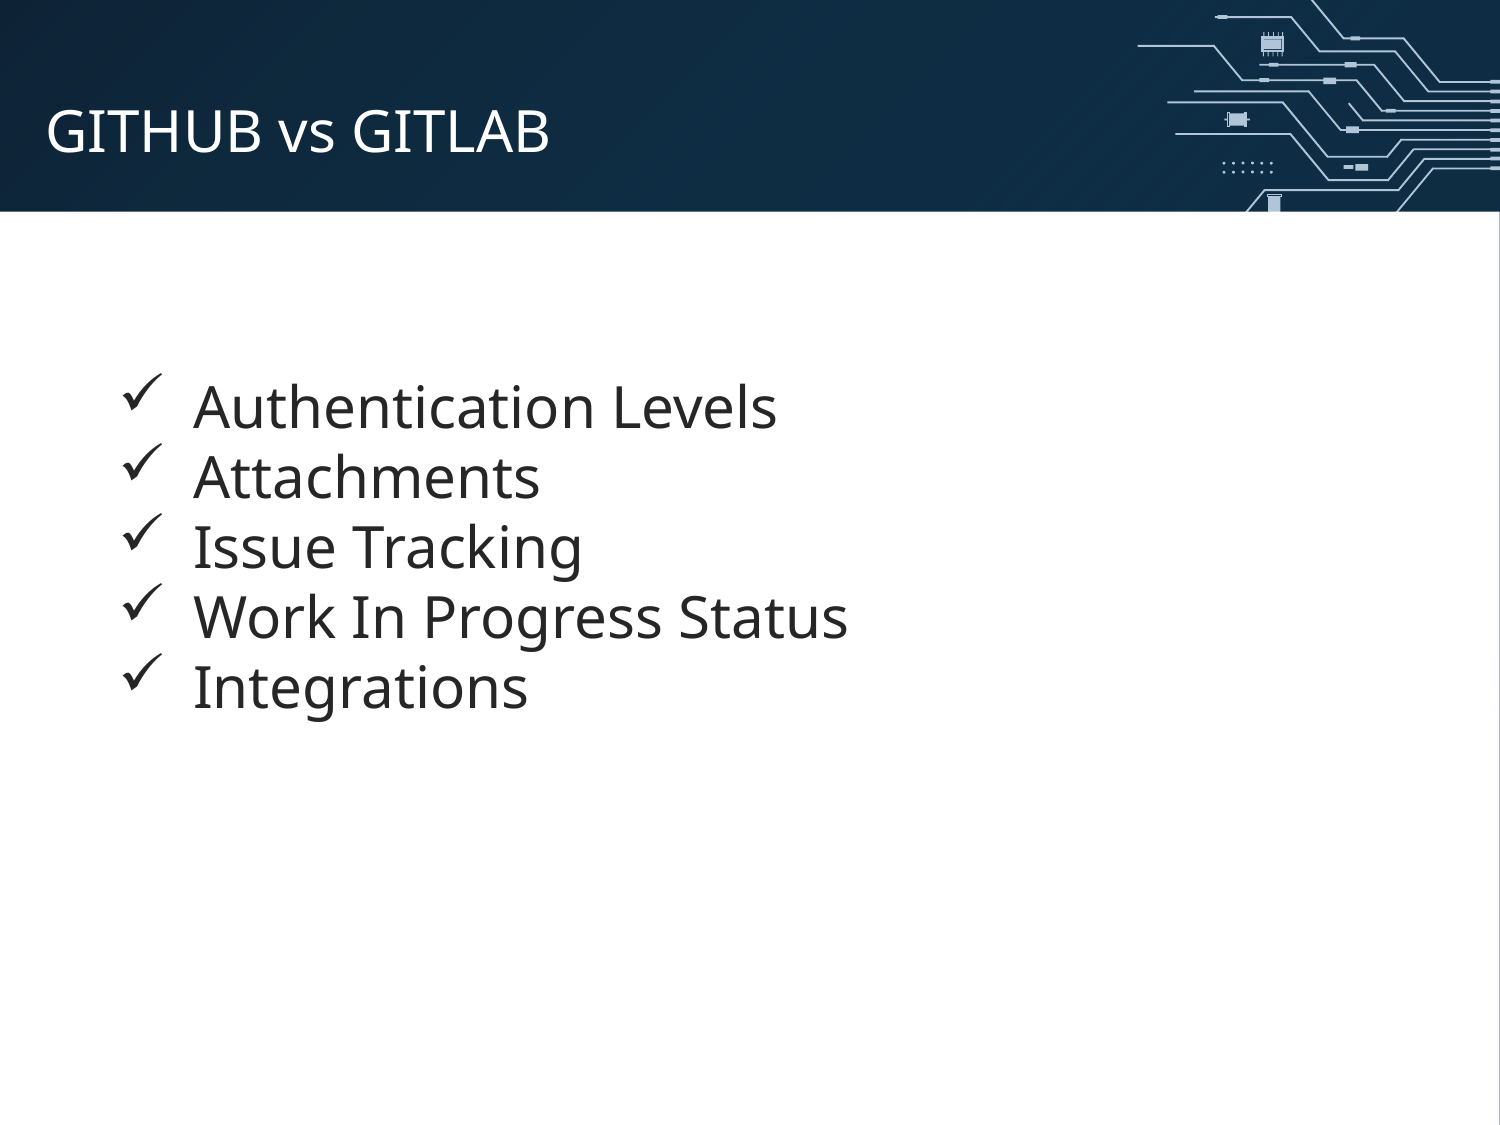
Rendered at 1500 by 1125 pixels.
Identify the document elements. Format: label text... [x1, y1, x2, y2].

text_box Authentication Levels Attachments Issue Tracking Work In Progress Status Integrations [103, 362, 1398, 728]
text_box [0, 211, 1500, 1125]
picture [0, 0, 1137, 210]
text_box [1137, 0, 1500, 237]
